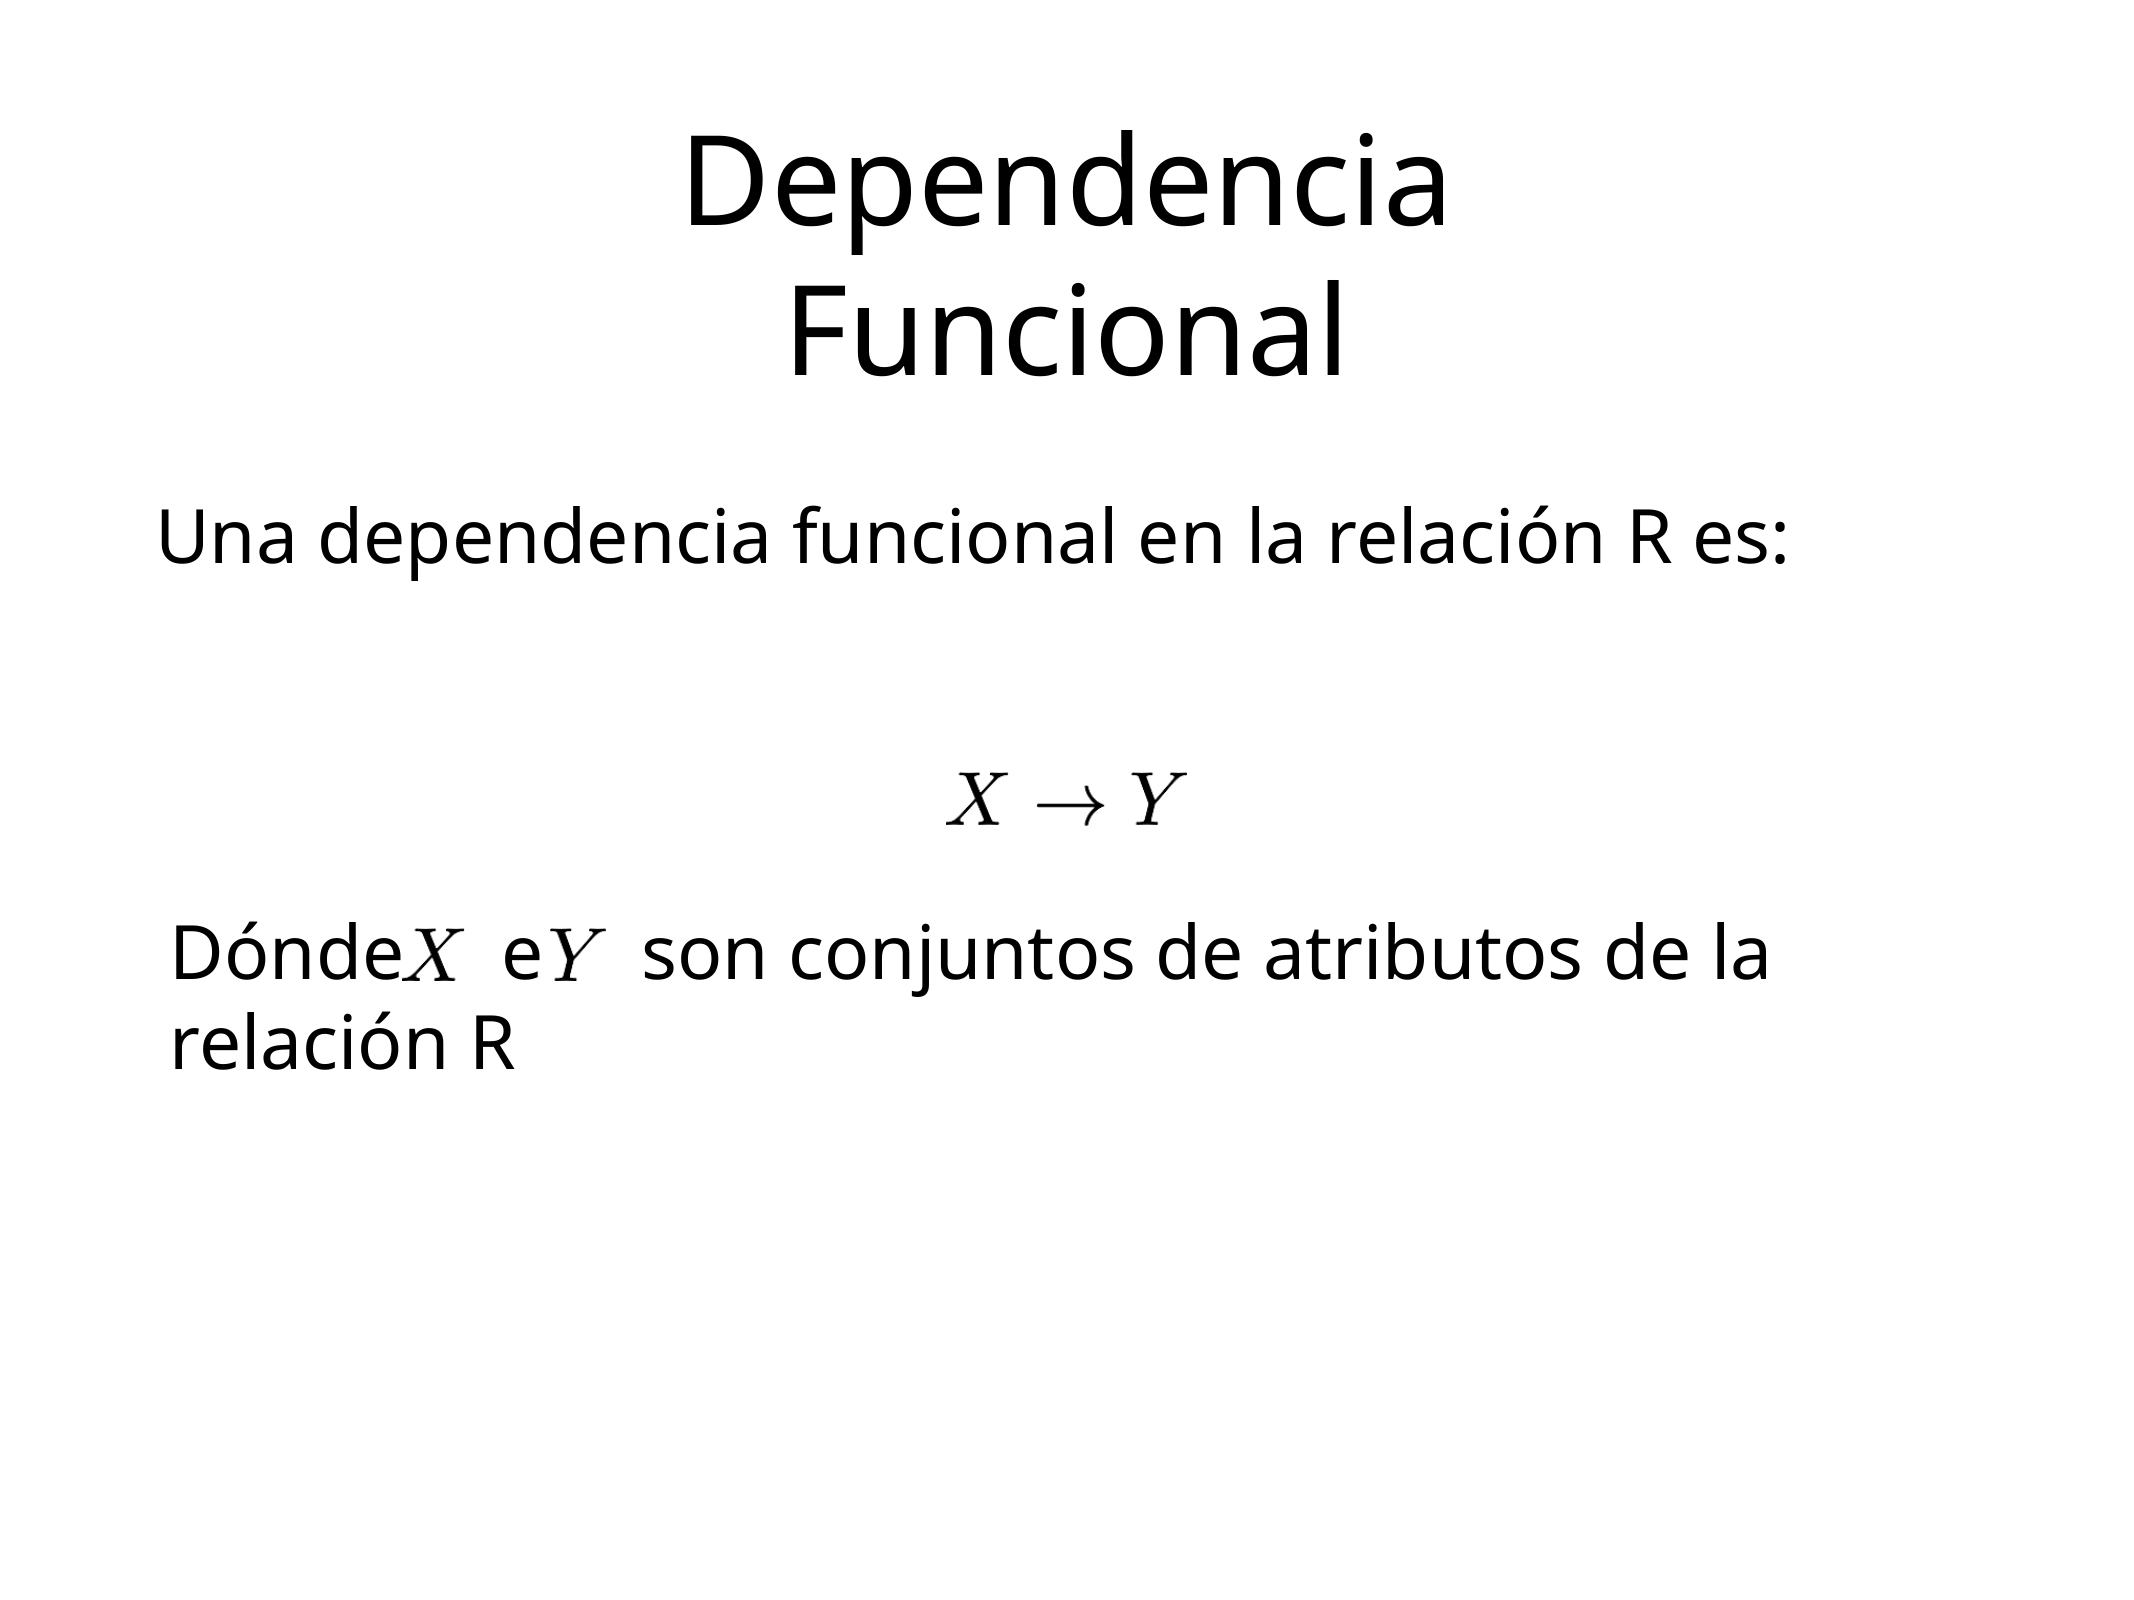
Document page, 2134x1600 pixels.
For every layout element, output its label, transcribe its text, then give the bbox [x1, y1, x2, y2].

text_box Una dependencia funcional en la relación R es: [146, 480, 1987, 587]
text_box Dependencia Funcional [390, 91, 1744, 409]
picture [946, 772, 1187, 828]
picture [550, 928, 607, 981]
picture [402, 928, 465, 981]
text_box Dónde e son conjuntos de atributos de la relación R [161, 896, 2002, 1093]
